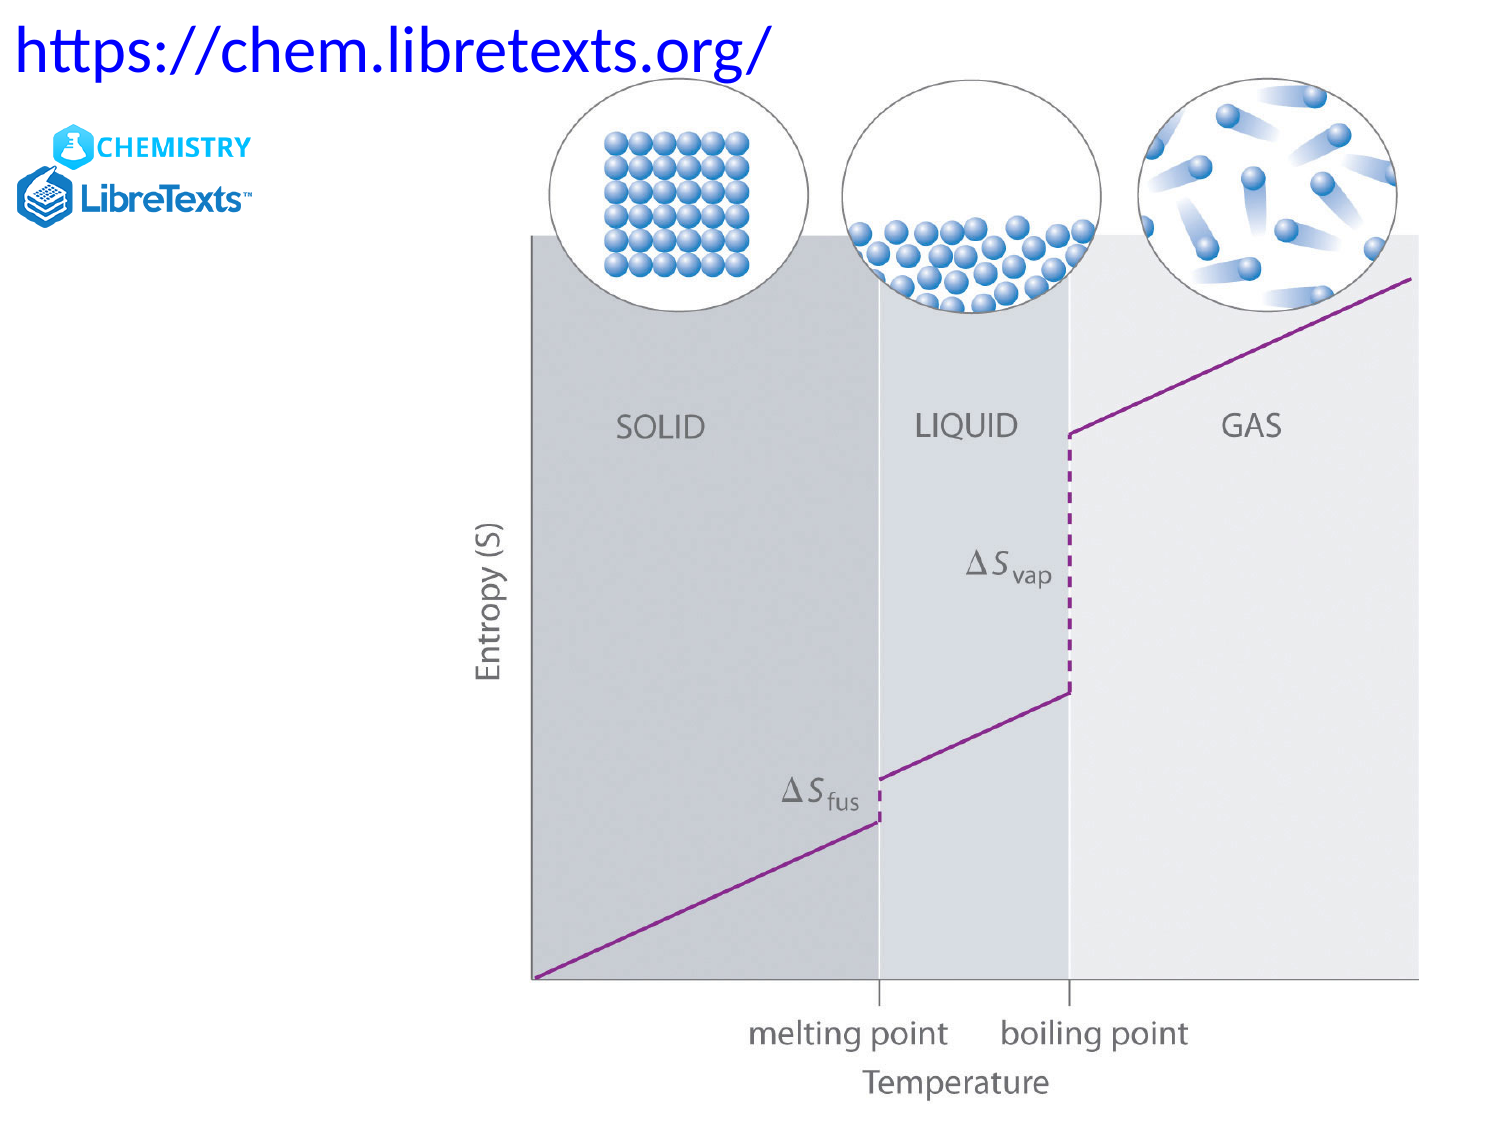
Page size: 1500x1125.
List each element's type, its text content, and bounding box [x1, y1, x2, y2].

picture [454, 59, 1433, 1109]
text_box https://chem.libretexts.org/ [0, 0, 804, 93]
picture [17, 119, 278, 232]
